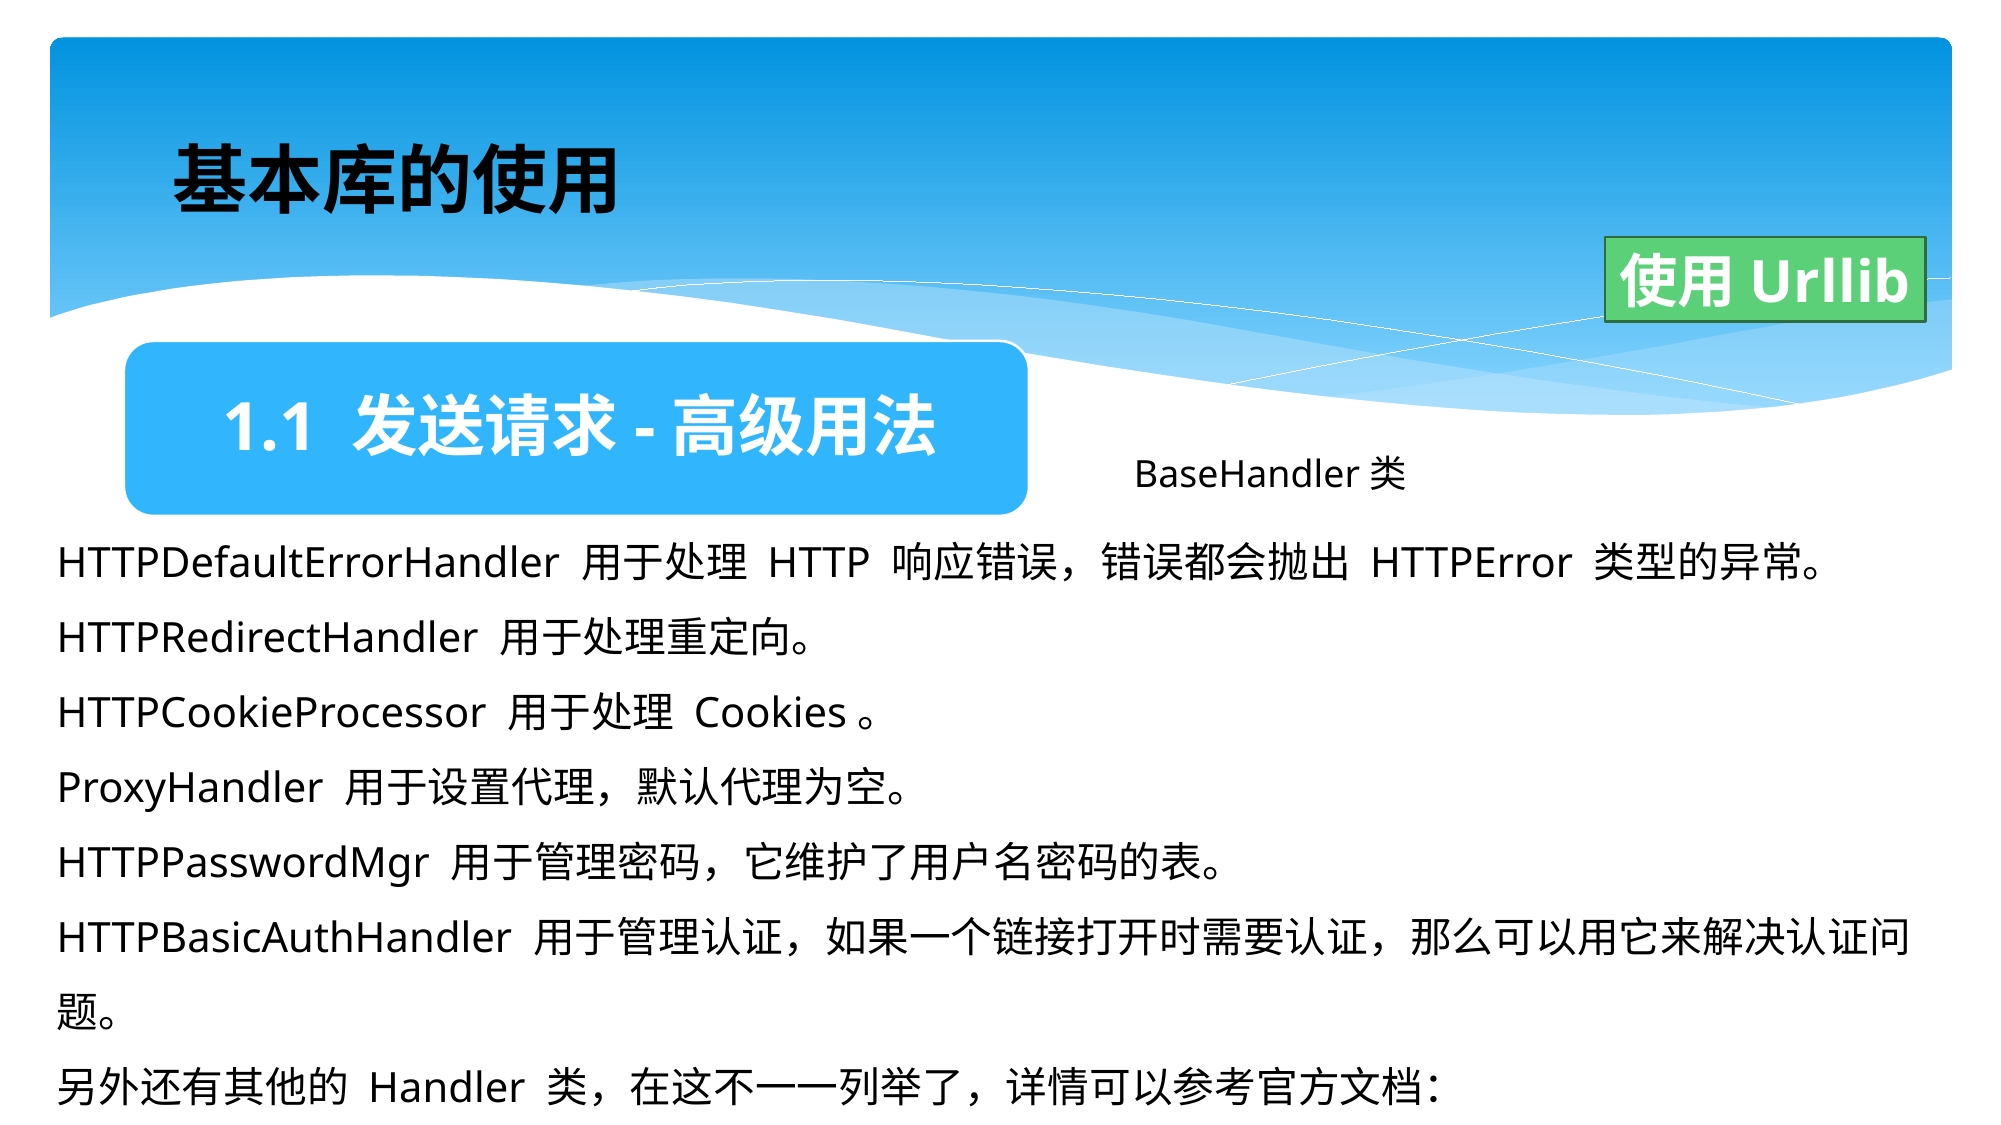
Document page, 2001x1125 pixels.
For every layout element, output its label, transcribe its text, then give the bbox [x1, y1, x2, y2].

text_box 基本库的使用 [157, 125, 638, 230]
text_box BaseHandler类 [1119, 442, 1422, 502]
text_box HTTPDefaultErrorHandler 用于处理 HTTP 响应错误，错误都会抛出 HTTPError 类型的异常。 HTTPRedirectHandler 用于处理重定向。 HTTPCookieProcessor 用于处理 Cookies。 ProxyHandler 用于设置代理，默认代理为空。 HTTPPasswordMgr 用于管理密码，它维护了用户名密码的表。 HTTPBasicAuthHandler 用于管理认证，如果一个链接打开时需要认证，那么可以用它来解决认证问题。 另外还有其他的 Handler 类，在这不一一列举了，详情可以参考官方文档： https://docs.python.org/3/library/urllib.request.html#urllib.request.BaseHandler [41, 503, 1953, 1125]
text_box 使用Urllib [1604, 236, 1927, 323]
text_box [123, 339, 1030, 517]
